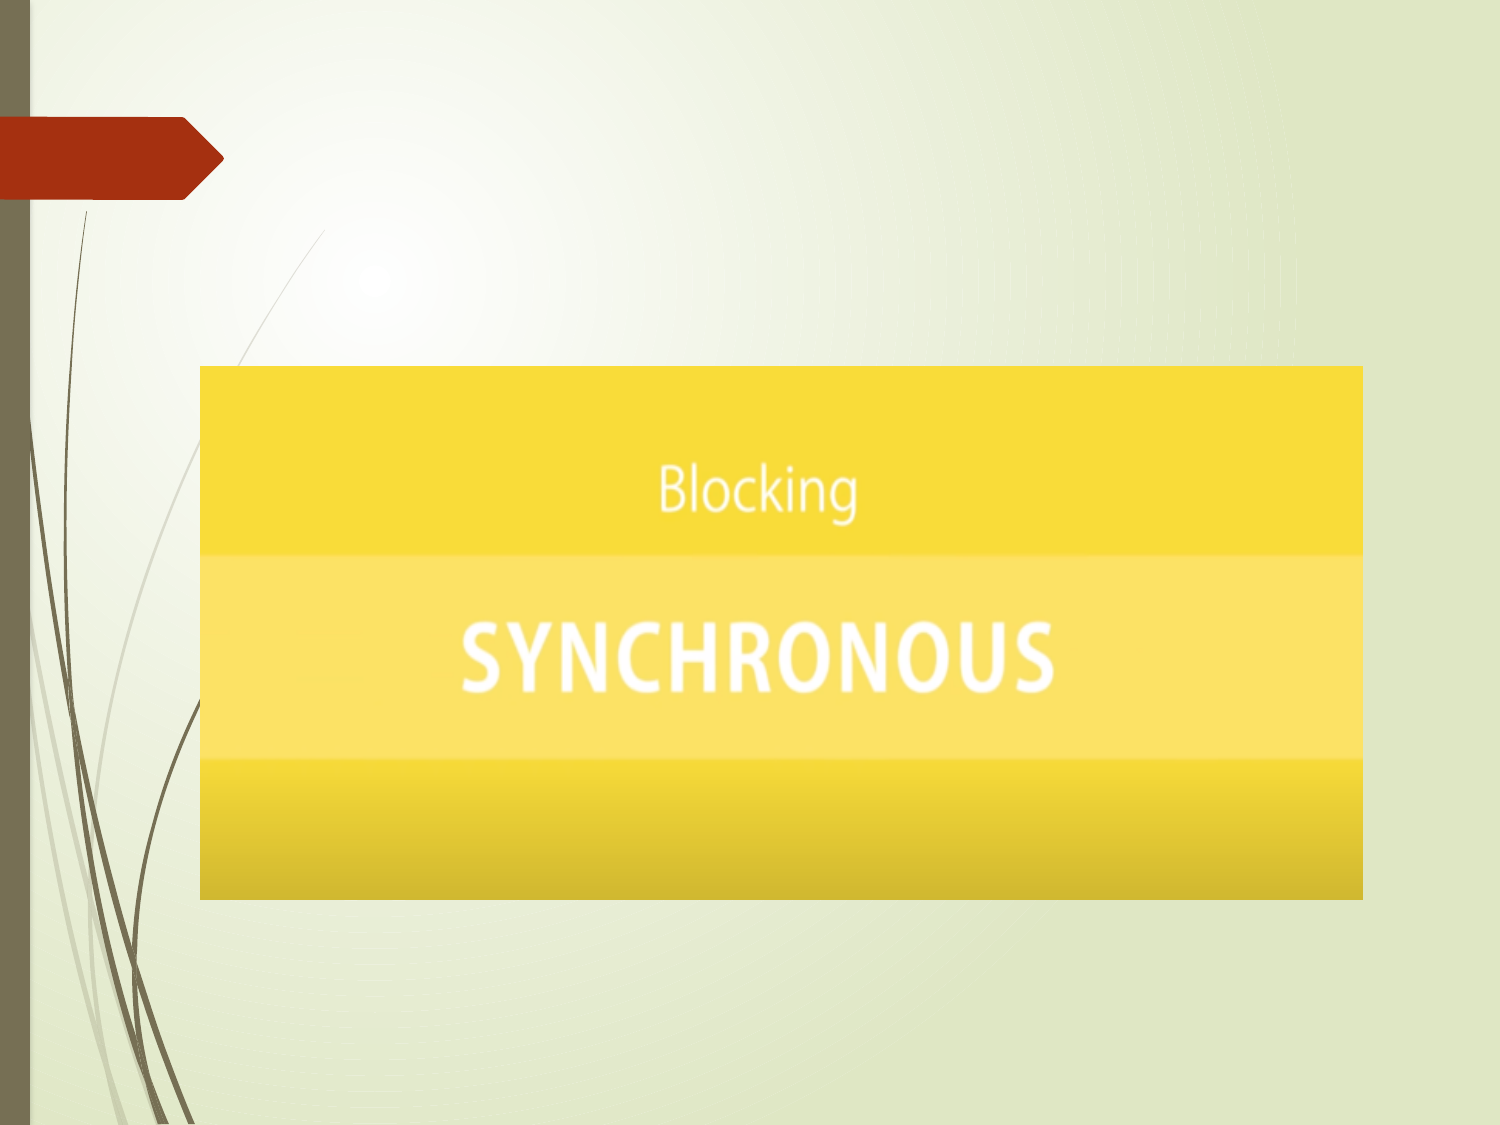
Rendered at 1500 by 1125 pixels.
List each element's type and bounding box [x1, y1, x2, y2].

picture [199, 366, 1363, 901]
